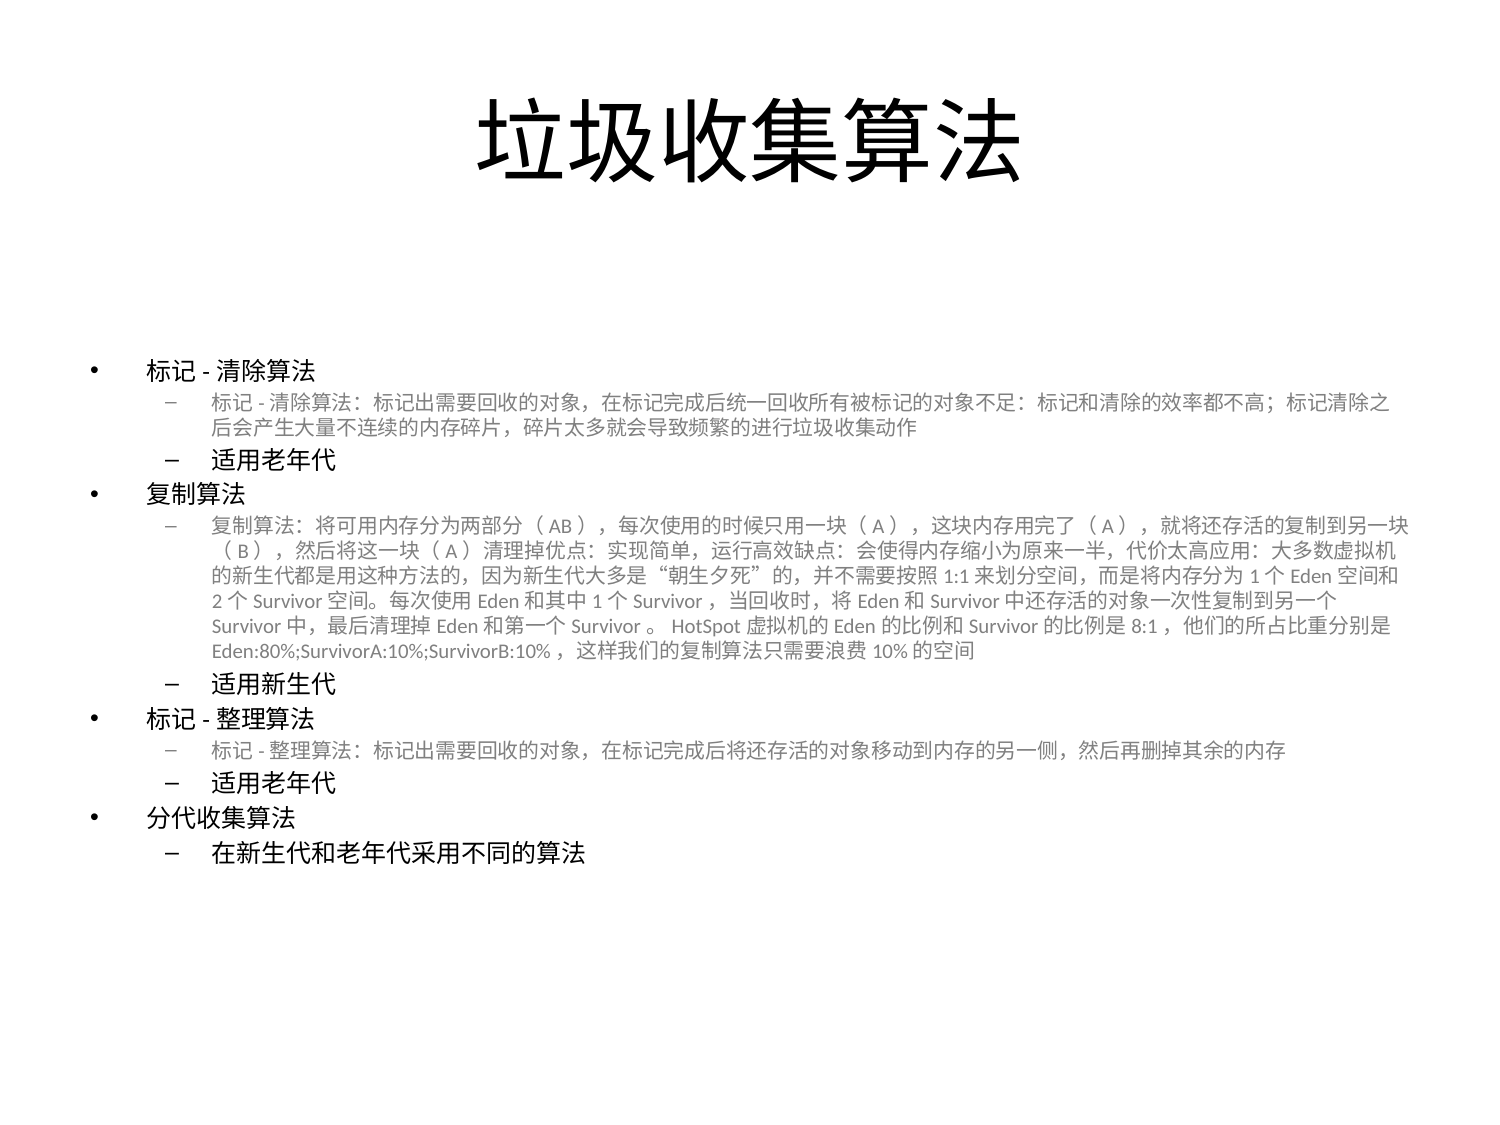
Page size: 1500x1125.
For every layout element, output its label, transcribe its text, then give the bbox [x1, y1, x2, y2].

list 标记-清除算法 标记-清除算法：标记出需要回收的对象，在标记完成后统一回收所有被标记的对象不足：标记和清除的效率都不高；标记清除之后会产生大量不连续的内存碎片，碎片太多就会导致频繁的进行垃圾收集动作 适用老年代 复制算法 复制算法：将可用内存分为两部分（AB），每次使用的时候只用一块（A），这块内存用完了（A），就将还存活的复制到另一块（B），然后将这一块（A）清理掉优点：实现简单，运行高效缺点：会使得内存缩小为原来一半，代价太高应用：大多数虚拟机的新生代都是用这种方法的，因为新生代大多是“朝生夕死”的，并不需要按照1:1来划分空间，而是将内存分为1个Eden空间和2个Survivor空间。每次使用Eden和其中1个Survivor，当回收时，将Eden和Survivor中还存活的对象一次性复制到另一个Survivor中，最后清理掉Eden和第一个Survivor。HotSpot虚拟机的Eden的比例和Survivor的比例是8:1，他们的所占比重分别是Eden:80%;SurvivorA:10%;SurvivorB:10%，这样我们的复制算法只需要浪费10%的空间 适用新生代 标记-整理算法 标记-整理算法：标记出需要回收的对象，在标记完成后将还存活的对象移动到内存的另一侧，然后再删掉其余的内存 适用老年代 分代收集算法 在新生代和老年代采用不同的算法 [75, 262, 1425, 1005]
title 垃圾收集算法 [75, 45, 1425, 233]
